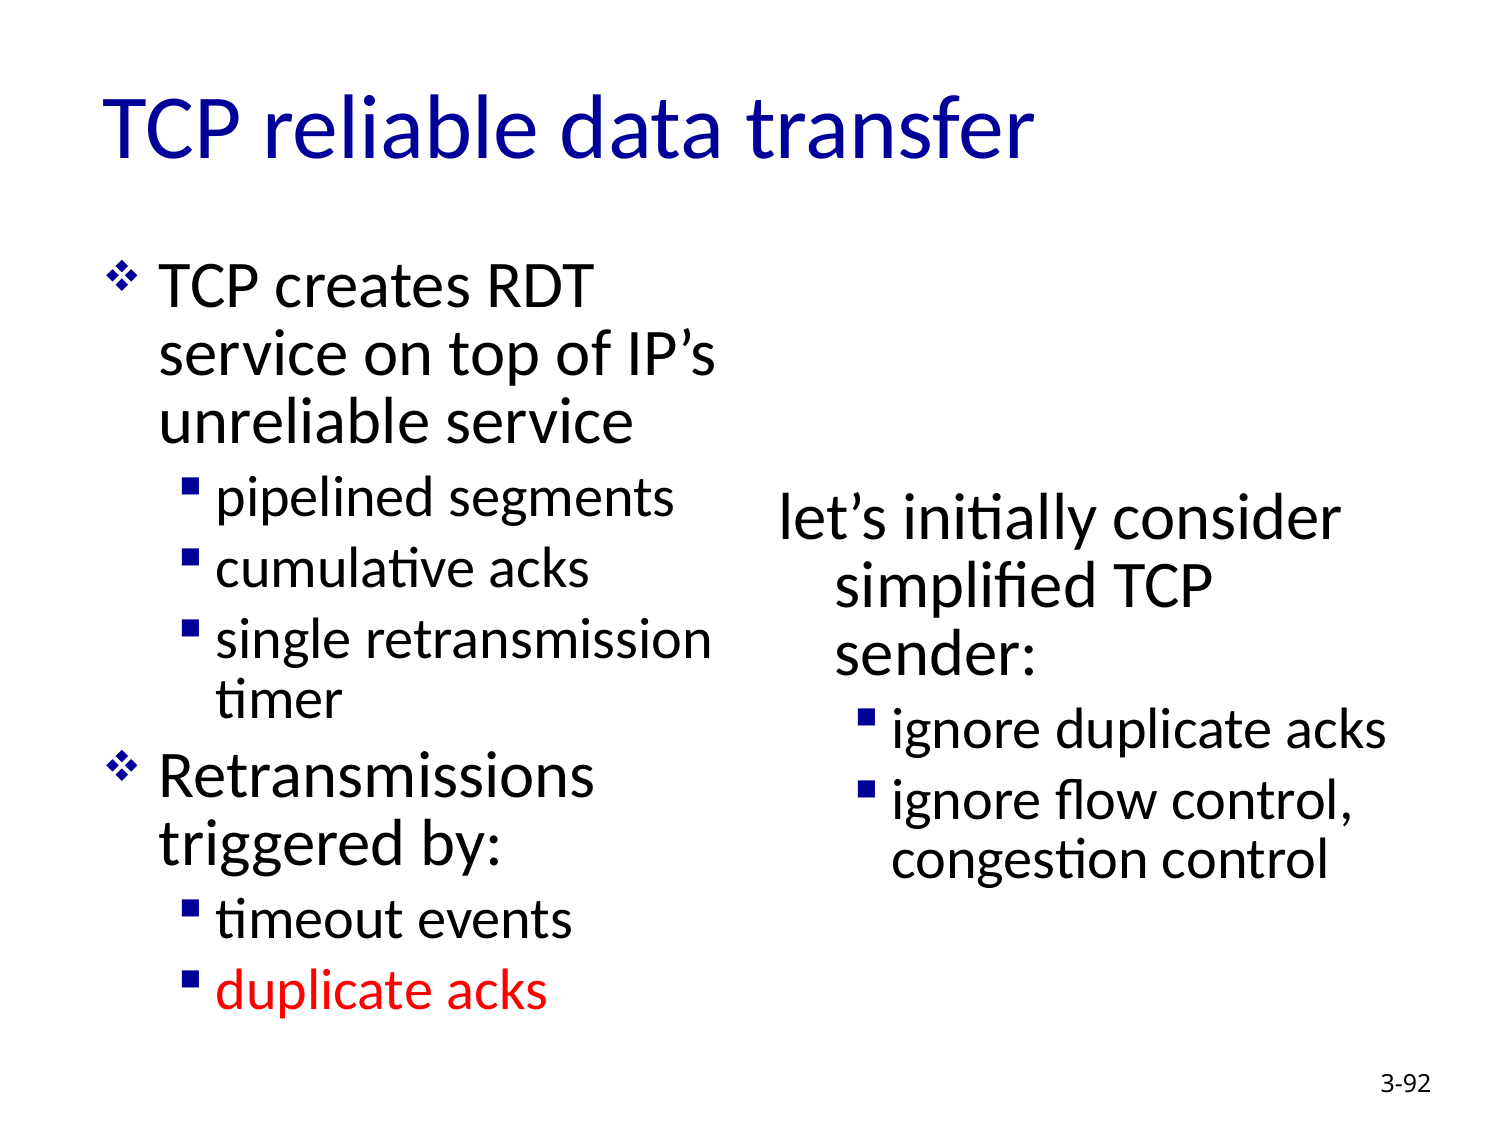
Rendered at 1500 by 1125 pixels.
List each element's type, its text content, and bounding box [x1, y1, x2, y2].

title TCP reliable data transfer [87, 28, 1363, 216]
list let’s initially consider simplified TCP sender: ignore duplicate acks ignore flow control, congestion control [763, 477, 1409, 826]
list TCP creates RDT service on top of IP’s unreliable service pipelined segments cumulative acks single retransmission timer Retransmissions triggered by: timeout events duplicate acks [87, 246, 756, 1009]
slide_number 3-92 [1365, 1060, 1477, 1106]
